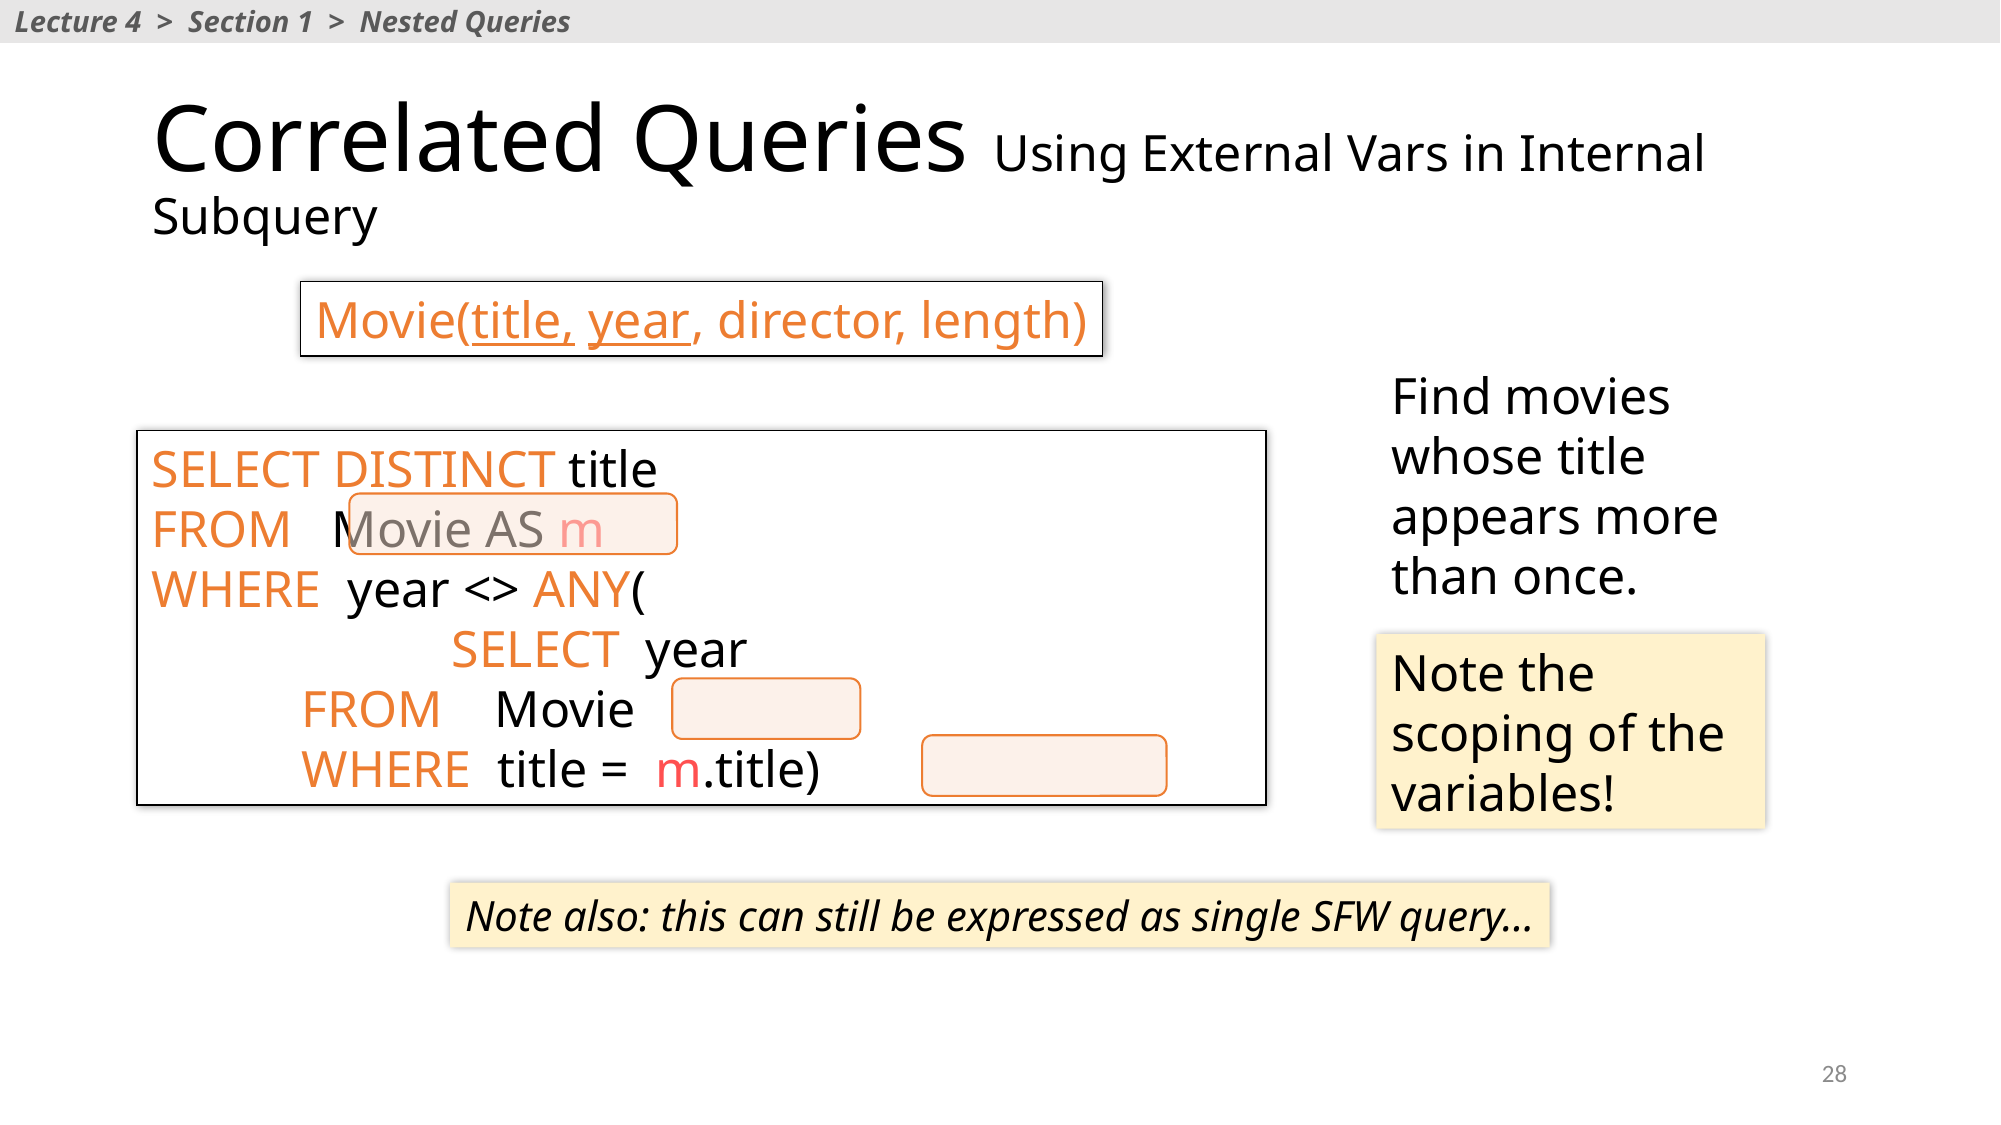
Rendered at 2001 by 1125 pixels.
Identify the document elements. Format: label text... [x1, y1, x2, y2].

text_box Note also: this can still be expressed as single SFW query… [450, 882, 1550, 948]
text_box Note the scoping of the variables! [1376, 634, 1766, 829]
text_box [348, 492, 679, 556]
text_box [671, 677, 862, 740]
text_box [921, 734, 1168, 797]
text_box Movie(title, year, director, length) [300, 281, 1103, 357]
title Correlated Queries Using External Vars in Internal Subquery [137, 59, 1863, 278]
text_box Find movies whose title appears more than once. [1376, 357, 1823, 612]
slide_number 28 [1412, 1042, 1863, 1103]
text_box SELECT DISTINCT title FROM Movie AS m WHERE year <> ANY( SELECT year FROM Movie WHERE title = m.title) [136, 430, 1266, 806]
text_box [0, 0, 2000, 47]
